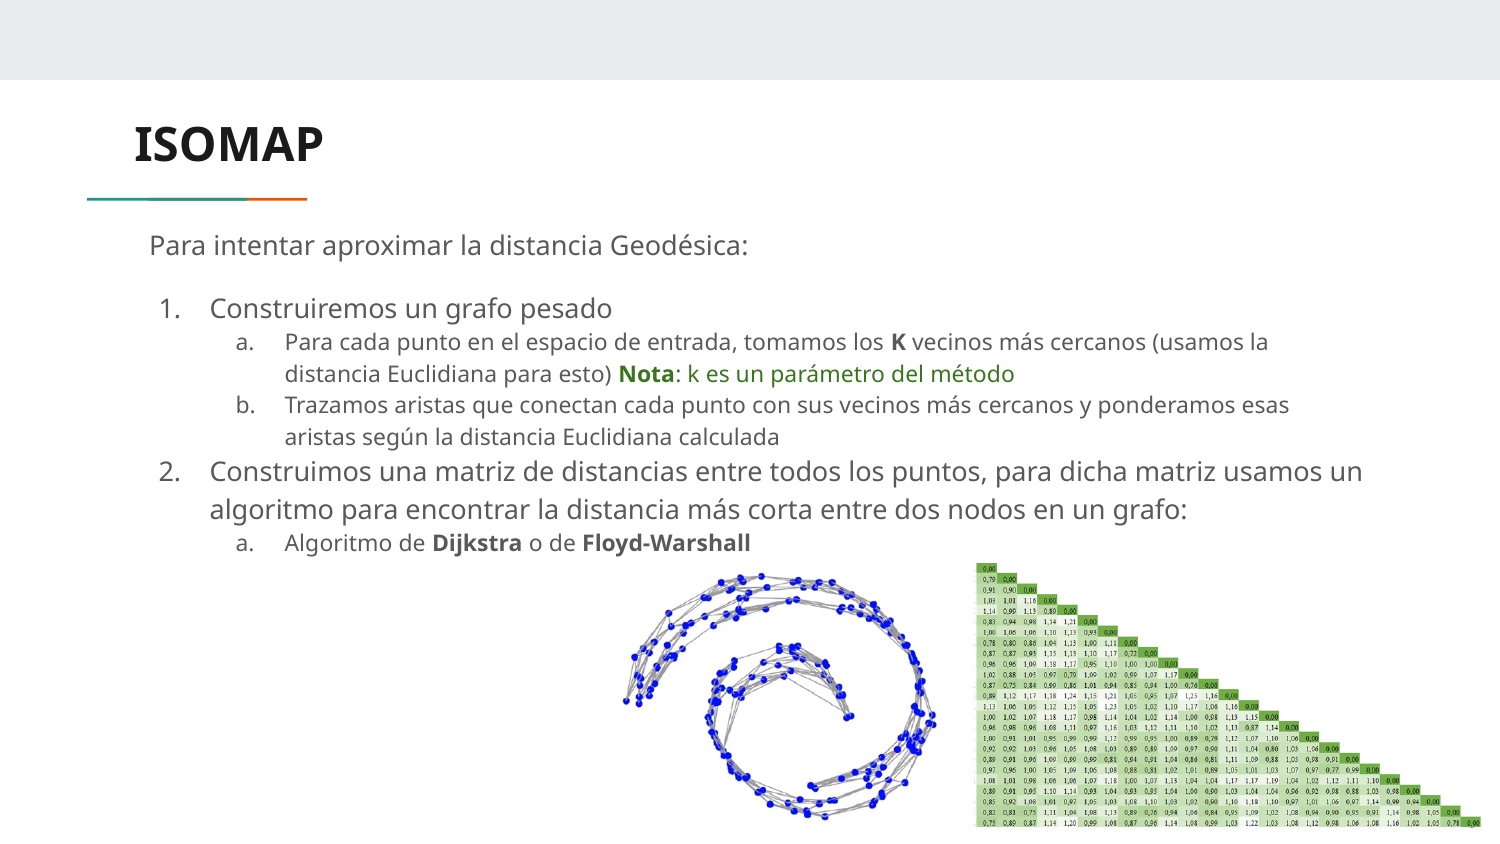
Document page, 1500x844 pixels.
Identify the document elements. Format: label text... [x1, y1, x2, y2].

text_box Para intentar aproximar la distancia Geodésica: [134, 208, 925, 276]
picture [601, 563, 1481, 834]
list Construiremos un grafo pesado Para cada punto en el espacio de entrada, tomamos los K vecinos más cercanos (usamos la distancia Euclidiana para esto) Nota: k es un parámetro del método Trazamos aristas que conectan cada punto con sus vecinos más cercanos y ponderamos esas aristas según la distancia Euclidiana calculada Construimos una matriz de distancias entre todos los puntos, para dicha matriz usamos un algoritmo para encontrar la distancia más corta entre dos nodos en un grafo: Algoritmo de Dijkstra o de Floyd-Warshall [119, 271, 1381, 712]
title ISOMAP [119, 98, 1381, 187]
